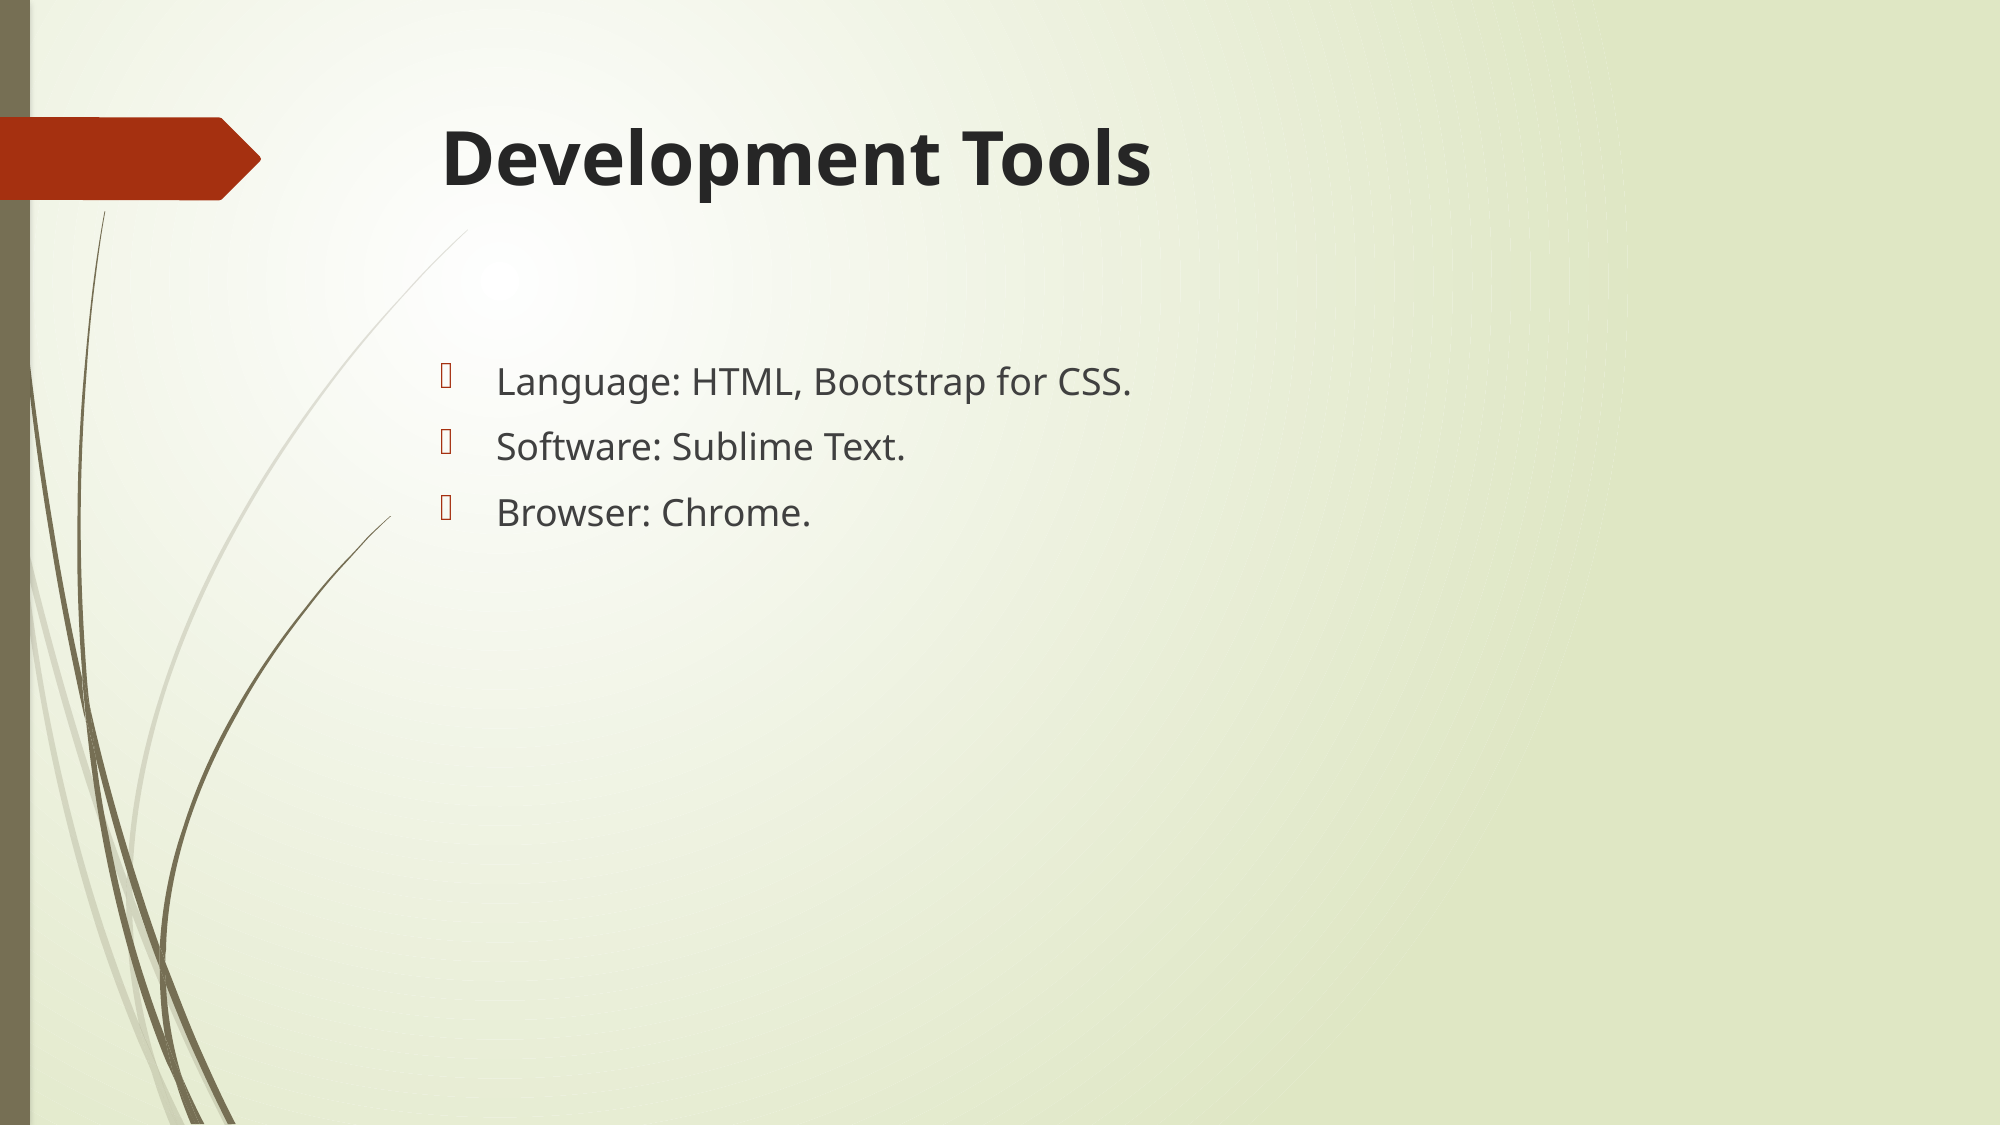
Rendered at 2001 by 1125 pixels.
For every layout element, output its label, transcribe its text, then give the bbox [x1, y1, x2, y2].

title Development Tools [425, 102, 1888, 313]
list Language: HTML, Bootstrap for CSS. Software: Sublime Text. Browser: Chrome. [424, 350, 1888, 970]
